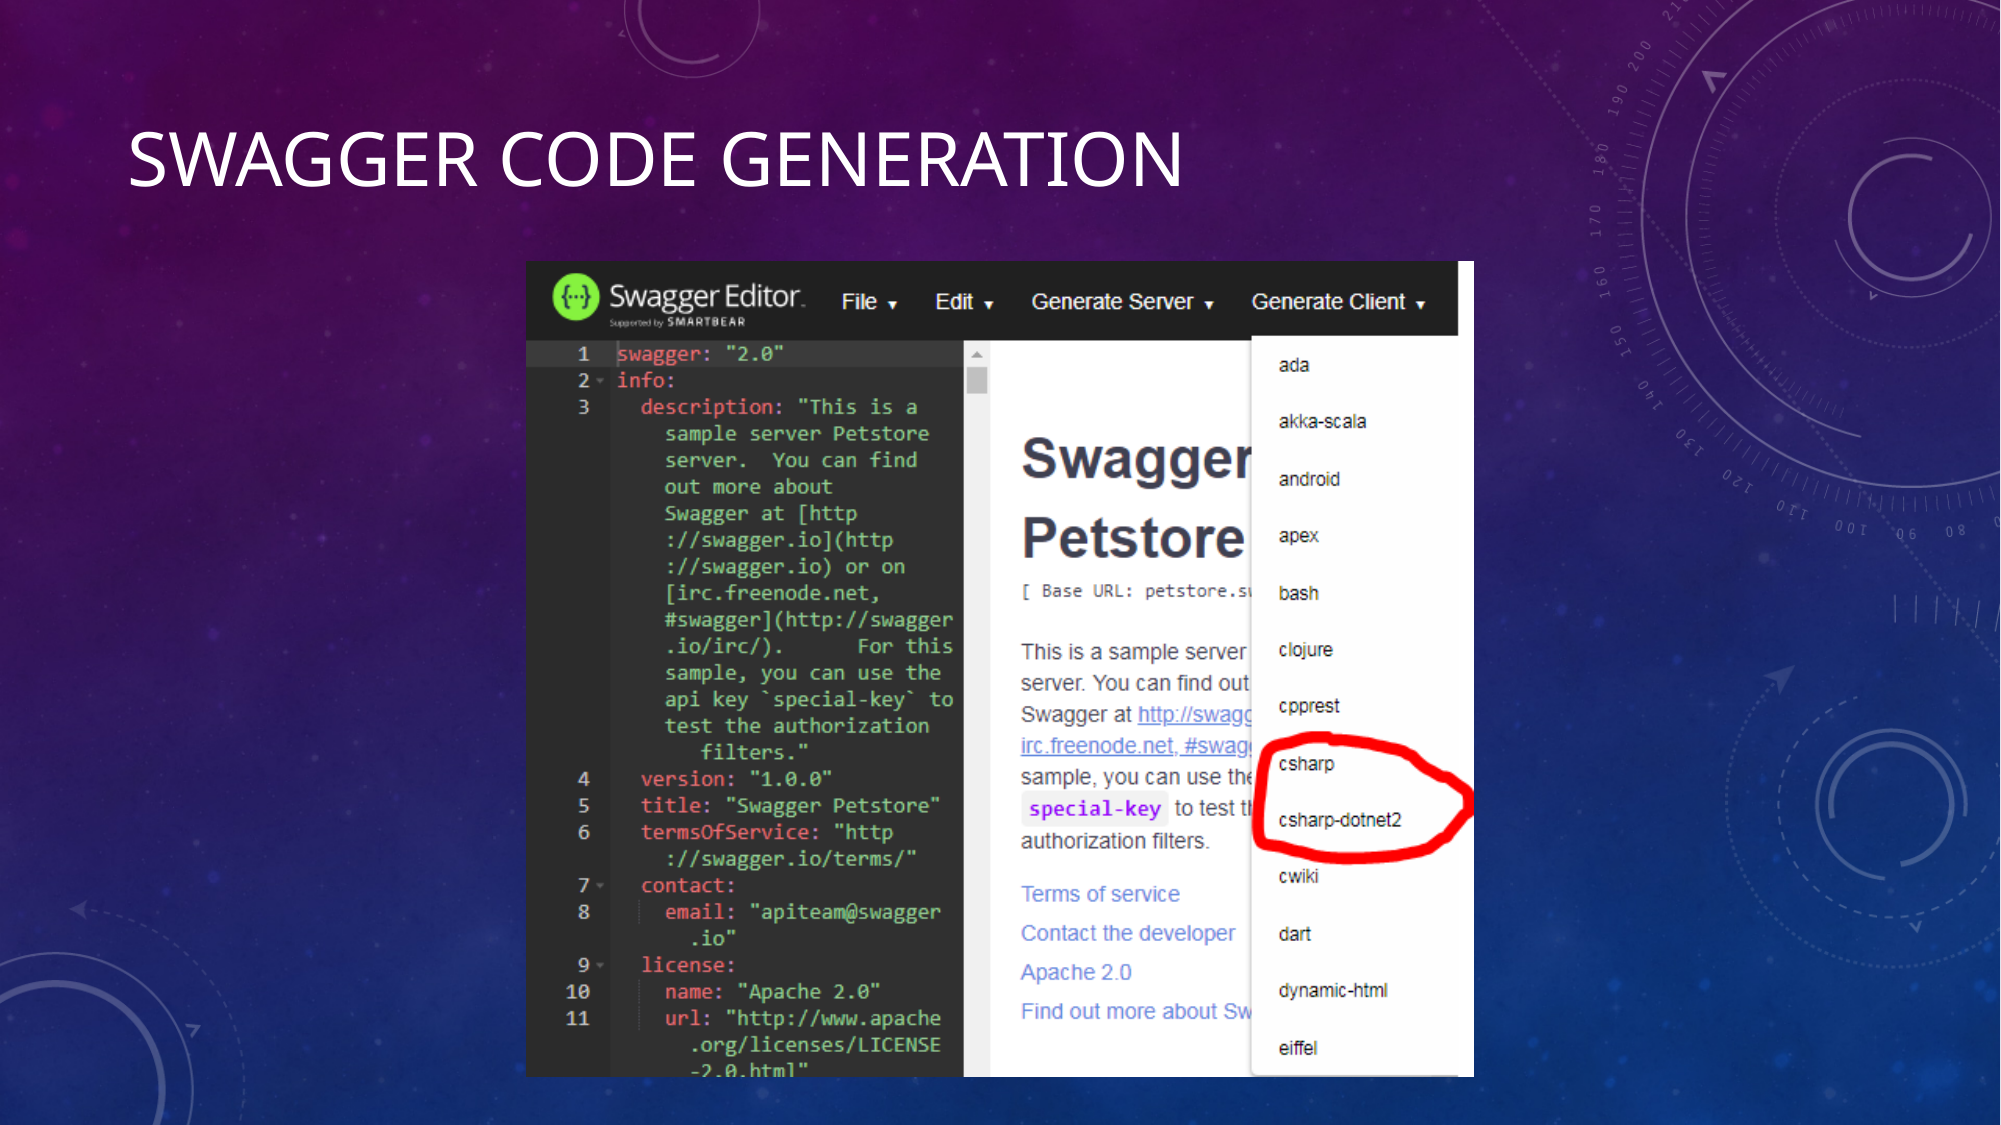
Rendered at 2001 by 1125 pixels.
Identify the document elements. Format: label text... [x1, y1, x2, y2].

title Swagger Code Generation [112, 99, 1775, 214]
picture [0, 0, 2001, 1125]
